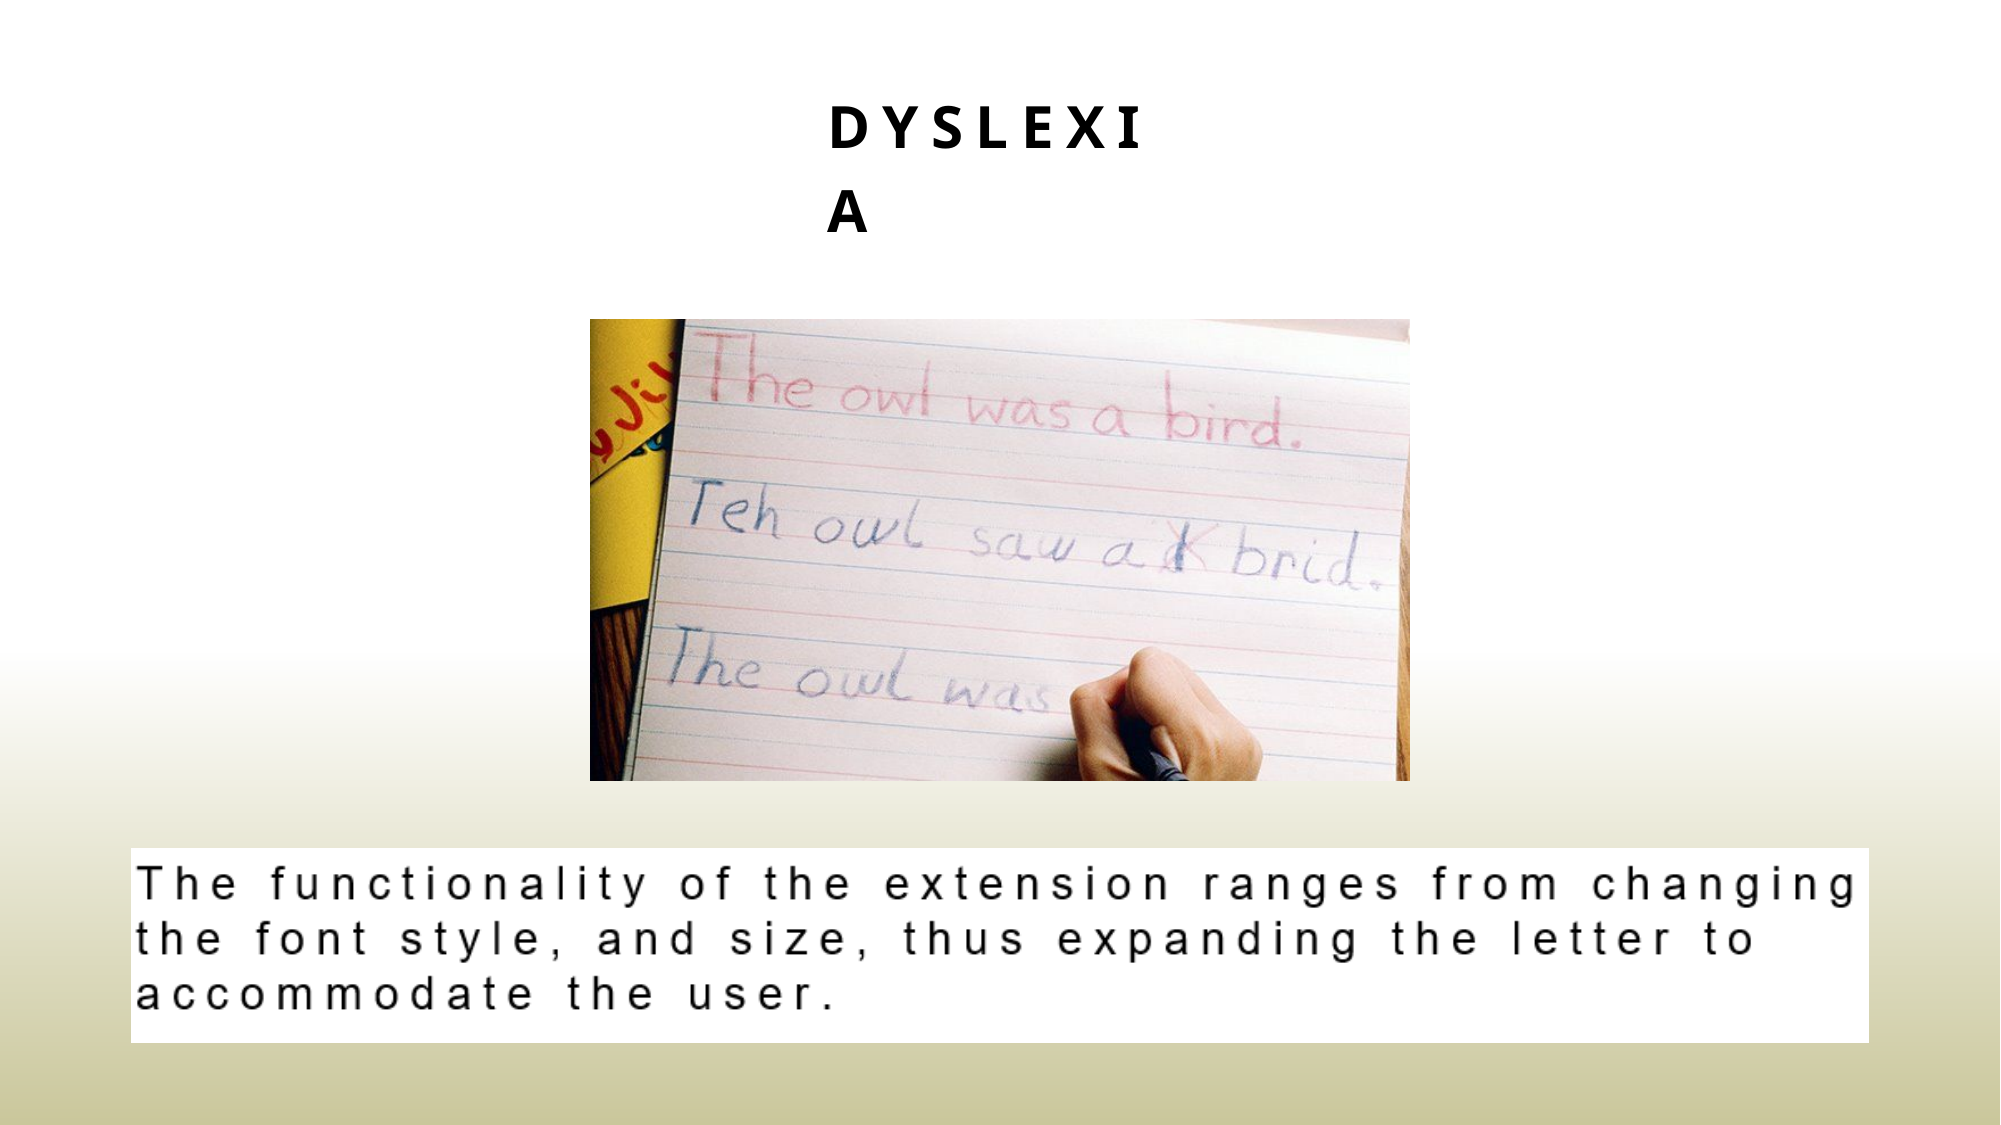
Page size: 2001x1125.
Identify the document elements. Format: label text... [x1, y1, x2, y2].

picture [590, 319, 1410, 781]
picture [131, 848, 1869, 1043]
title dyslexia [812, 82, 1188, 252]
